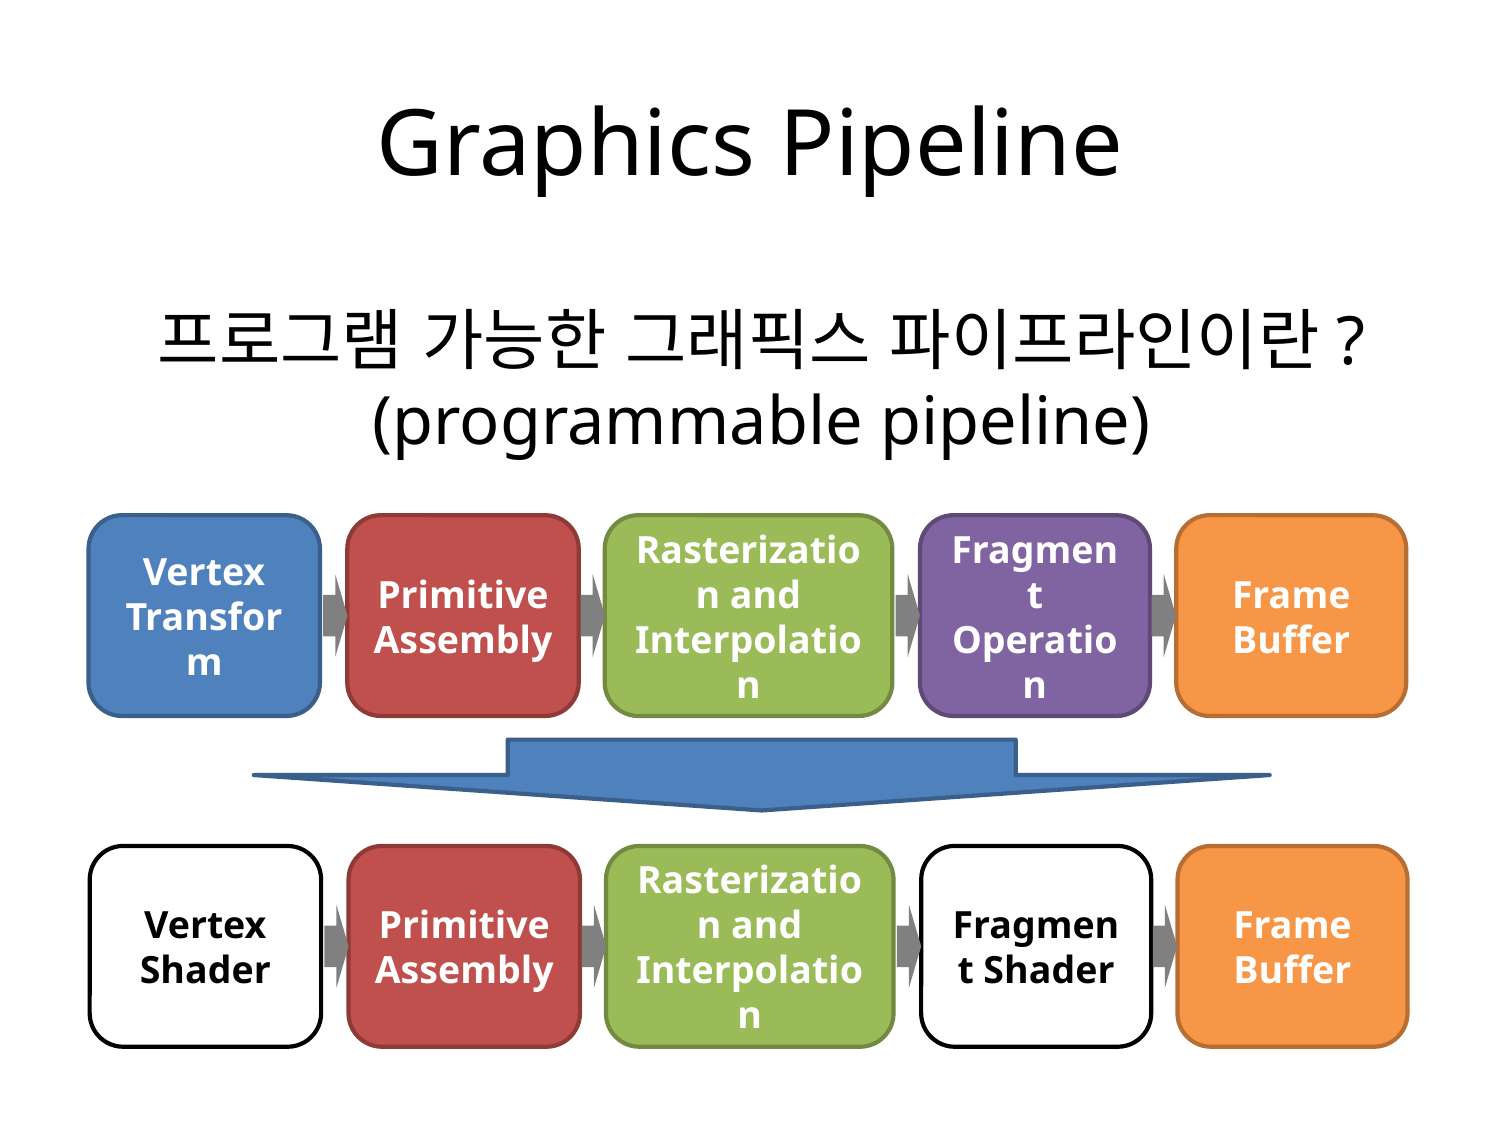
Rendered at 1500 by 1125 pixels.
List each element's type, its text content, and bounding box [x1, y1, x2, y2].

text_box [88, 514, 1407, 717]
text_box 프로그램 가능한 그래픽스 파이프라인이란? (programmable pipeline) [41, 290, 1483, 466]
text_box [89, 845, 1408, 1047]
text_box [251, 737, 1272, 813]
title Graphics Pipeline [75, 45, 1425, 233]
